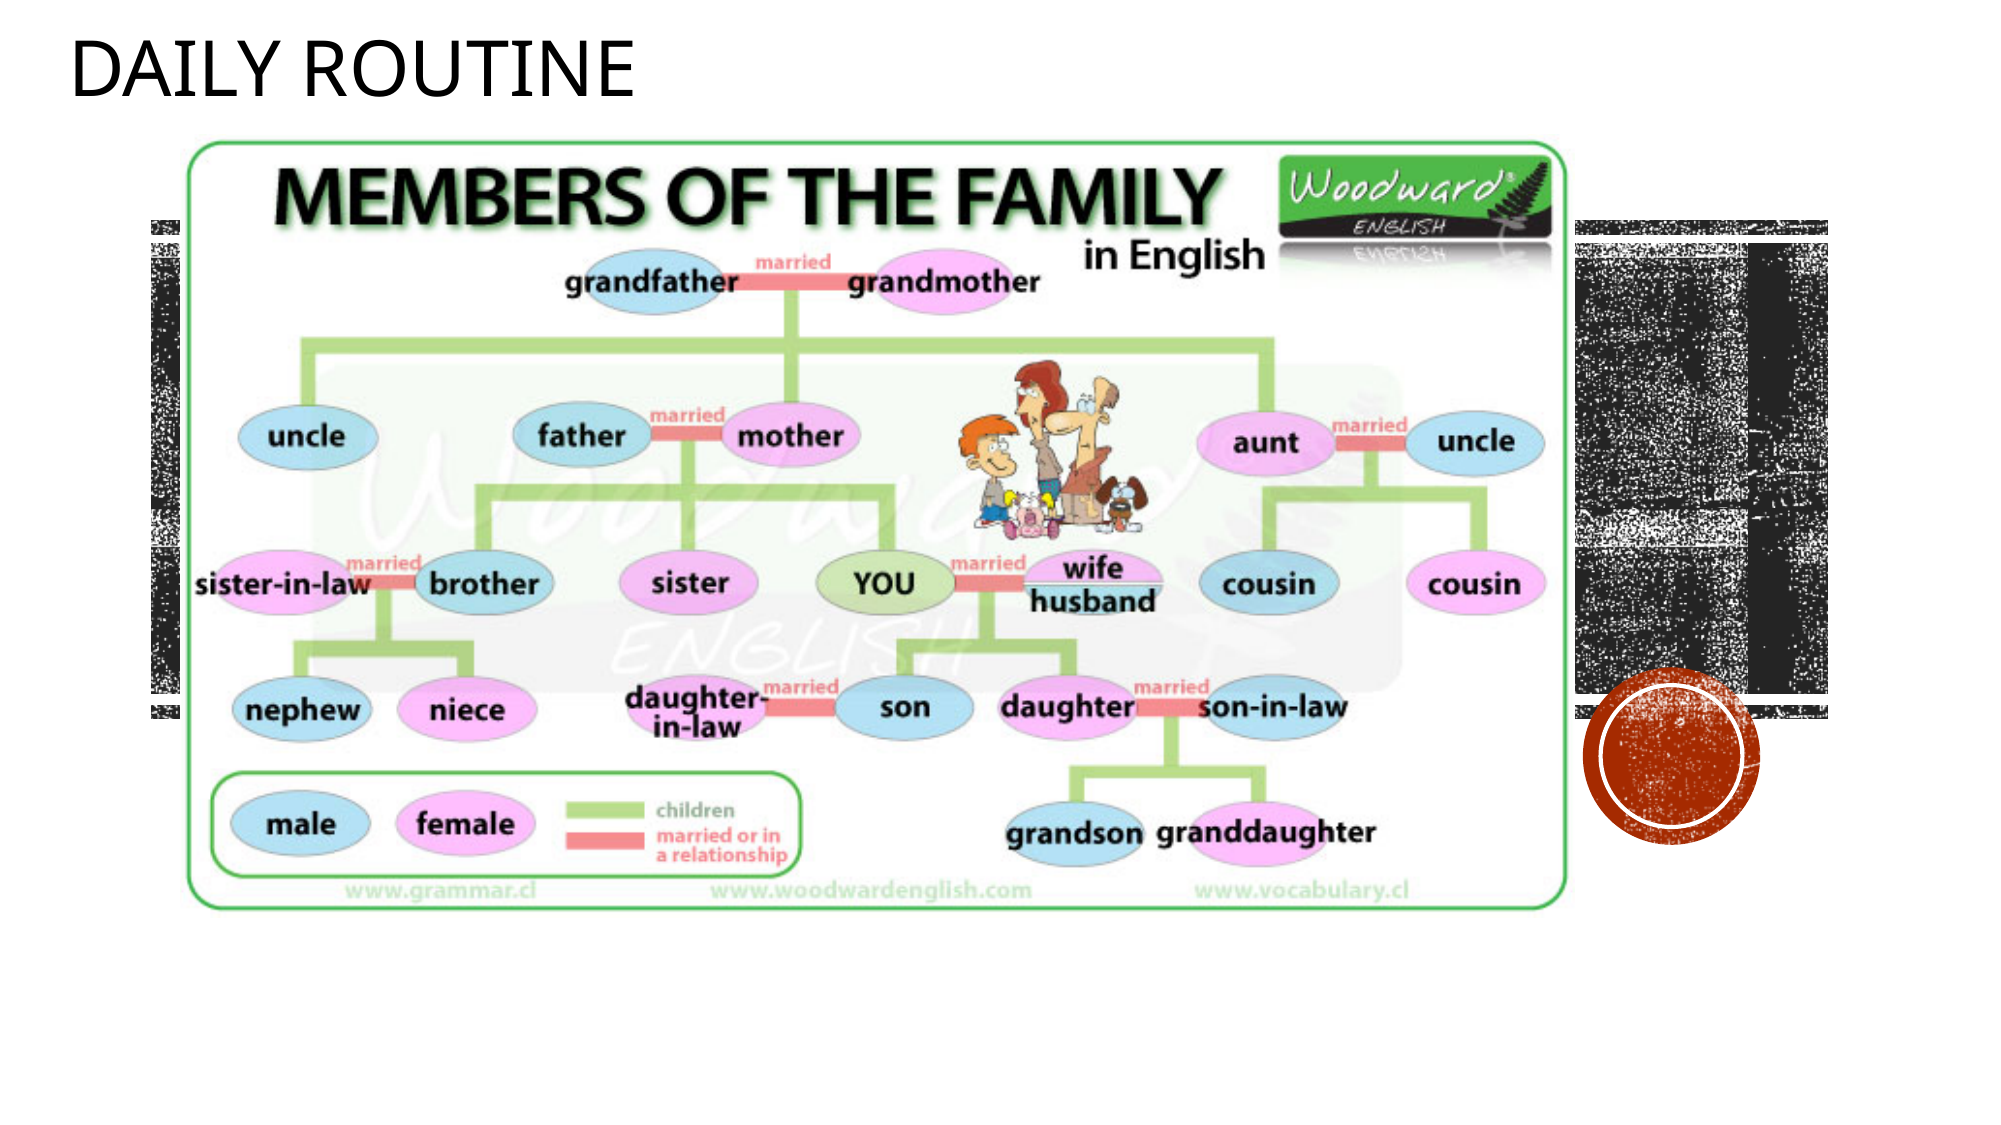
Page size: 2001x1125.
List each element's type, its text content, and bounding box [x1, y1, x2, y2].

text_box daily routine [32, 29, 921, 119]
picture [180, 134, 1575, 918]
